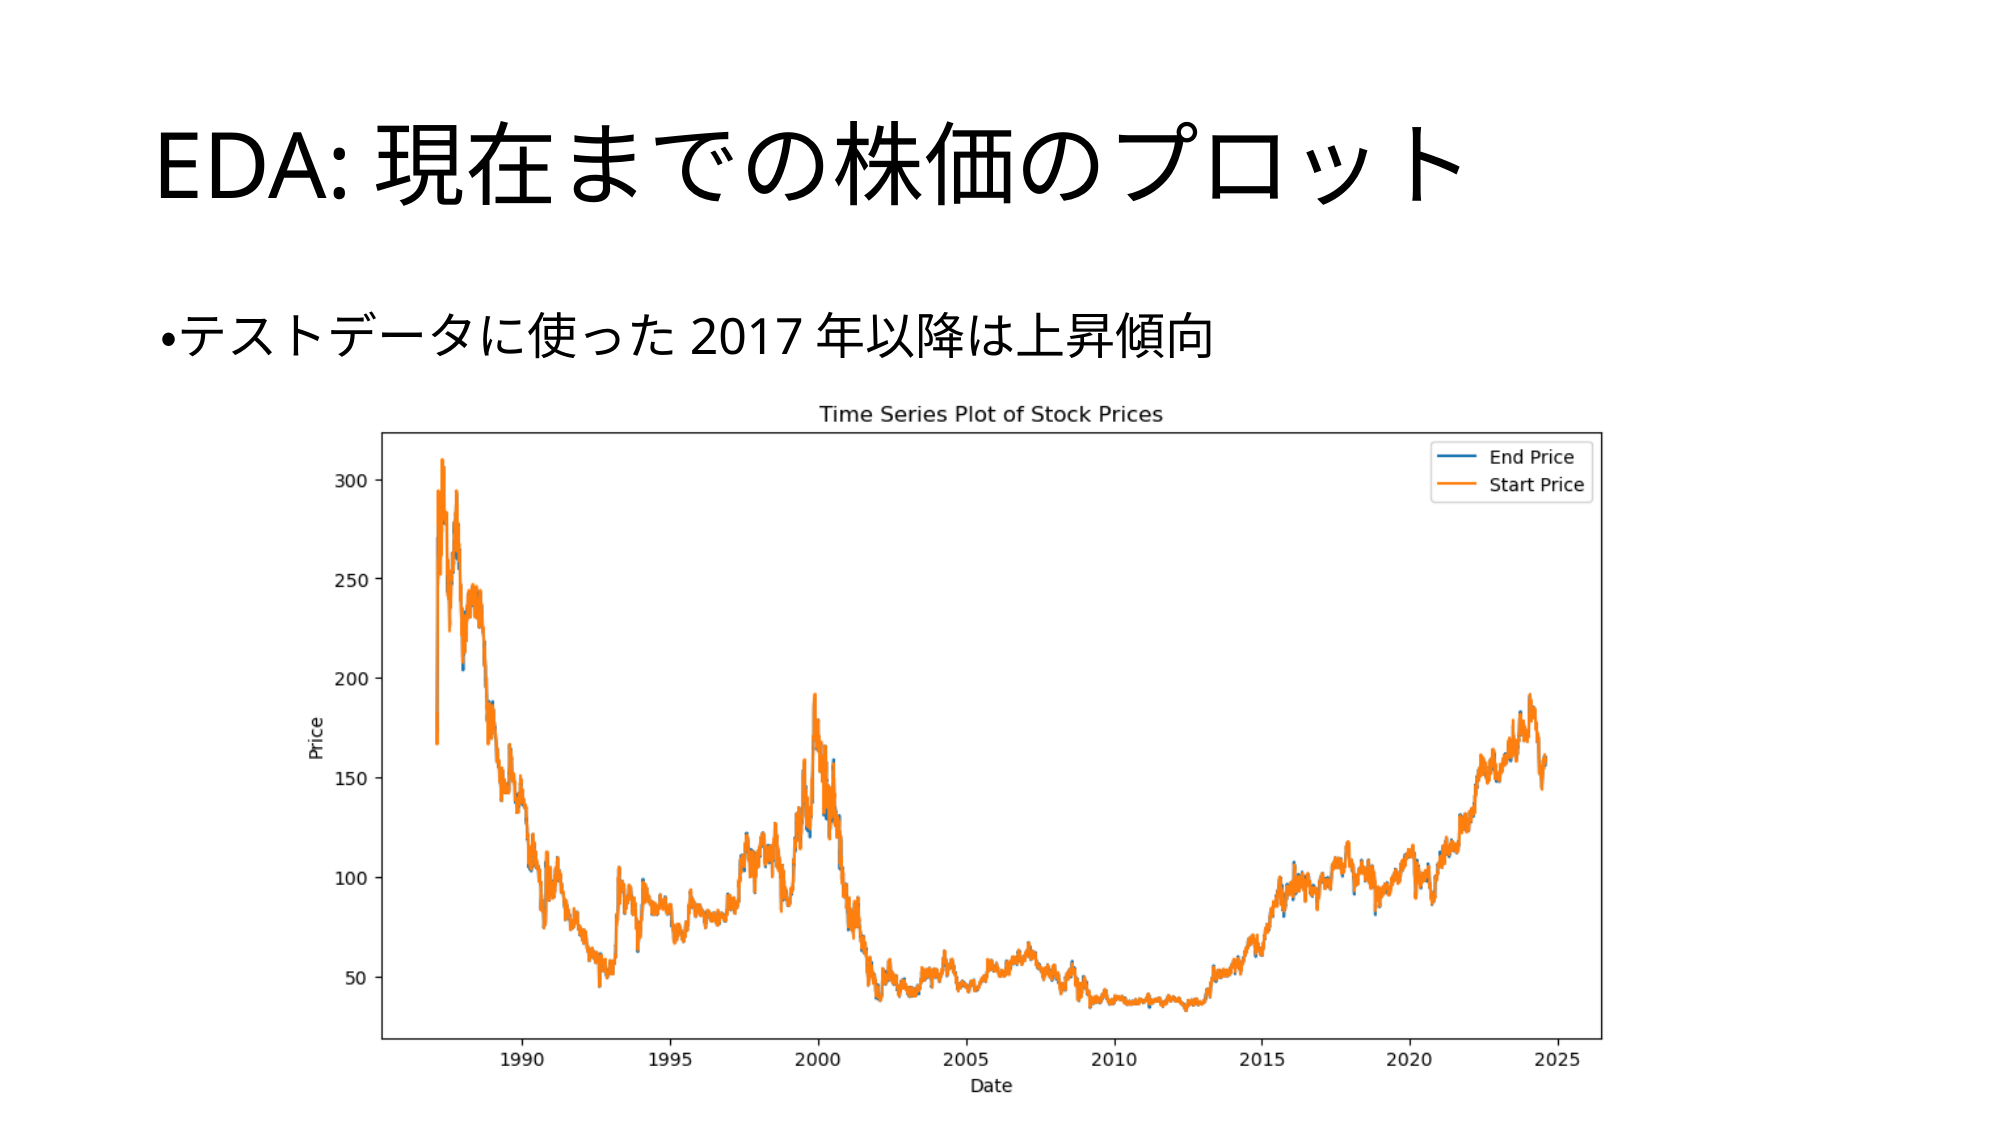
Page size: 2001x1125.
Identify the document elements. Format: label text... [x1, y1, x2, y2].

title EDA:現在までの株価のプロット [137, 59, 1863, 278]
text_box ・テストデータに使った2017年以降は上昇傾向 [146, 297, 1231, 373]
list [295, 392, 1613, 1108]
